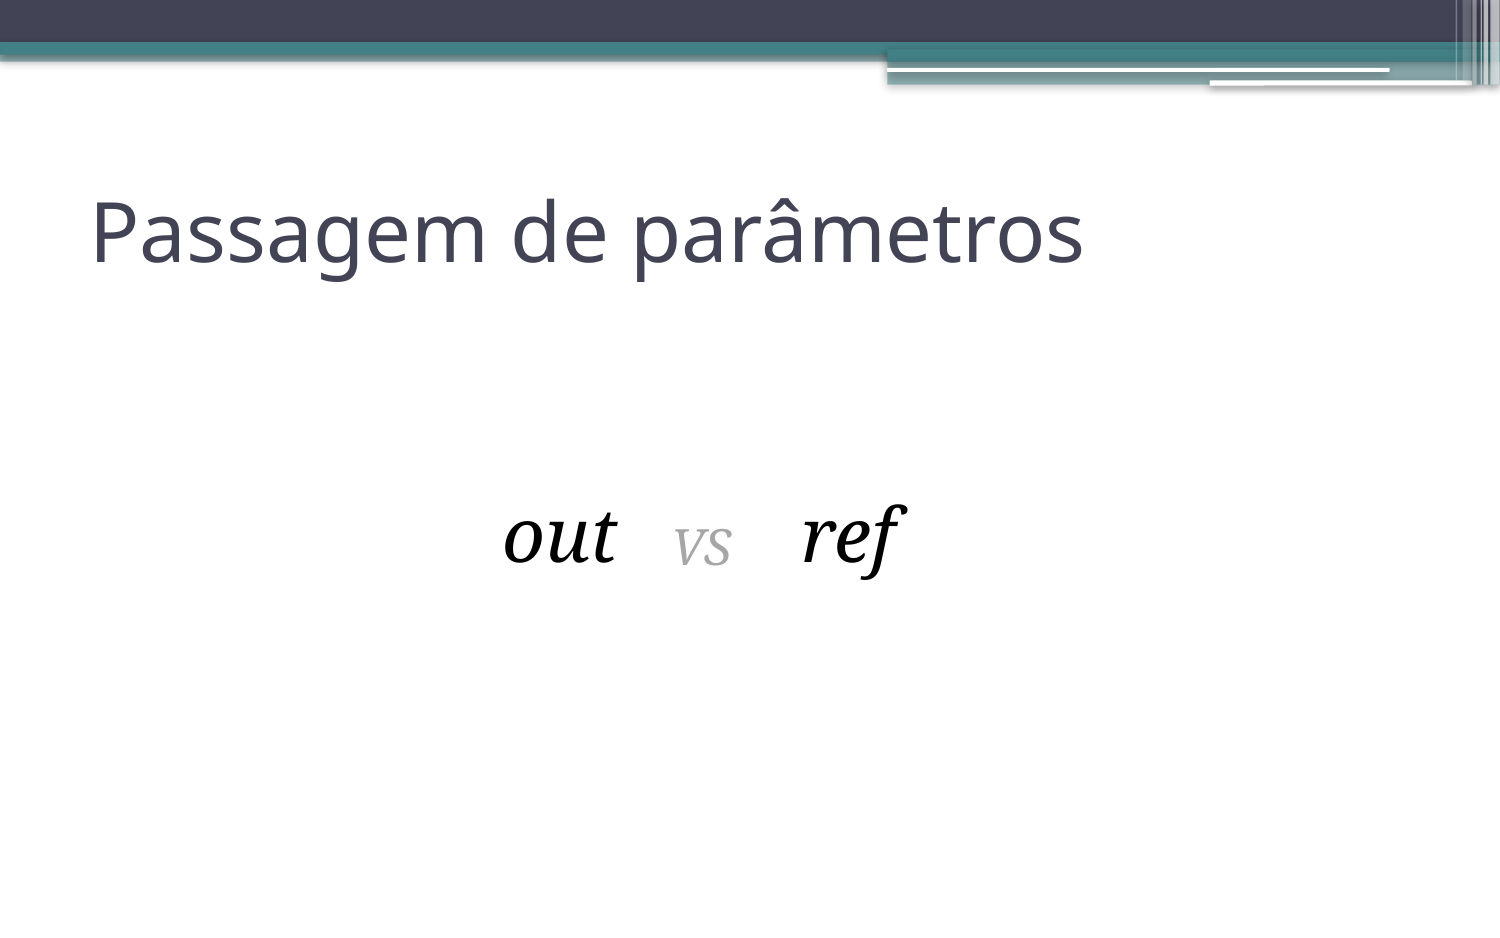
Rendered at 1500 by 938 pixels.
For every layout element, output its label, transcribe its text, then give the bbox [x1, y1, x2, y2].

title Passagem de parâmetros [75, 156, 1425, 303]
text_box out [488, 480, 634, 586]
text_box VS [656, 508, 747, 584]
text_box ref [786, 480, 911, 586]
